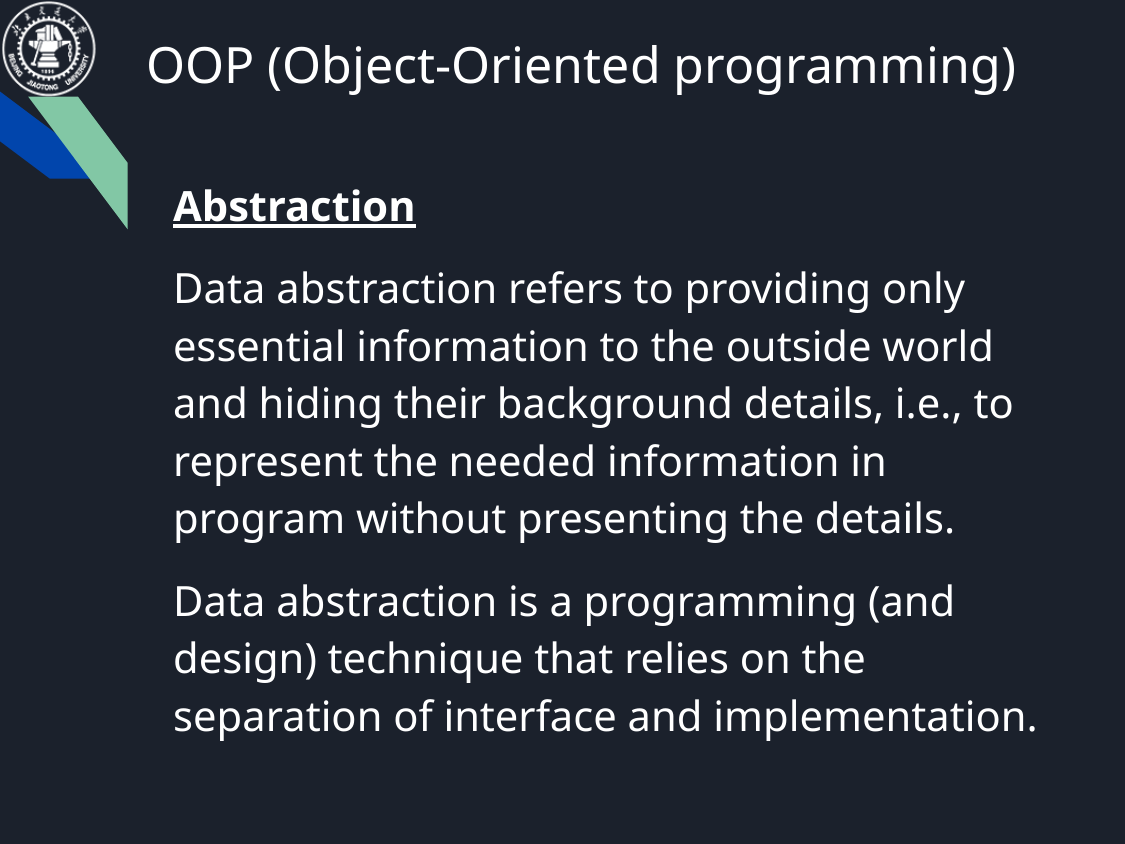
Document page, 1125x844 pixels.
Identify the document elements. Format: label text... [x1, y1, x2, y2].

list Abstraction Data abstraction refers to providing only essential information to the outside world and hiding their background details, i.e., to represent the needed information in program without presenting the details. Data abstraction is a programming (and design) technique that relies on the separation of interface and implementation. [161, 160, 1060, 519]
picture [0, 0, 100, 97]
text_box OOP (Object-Oriented programming) [135, 22, 1114, 135]
